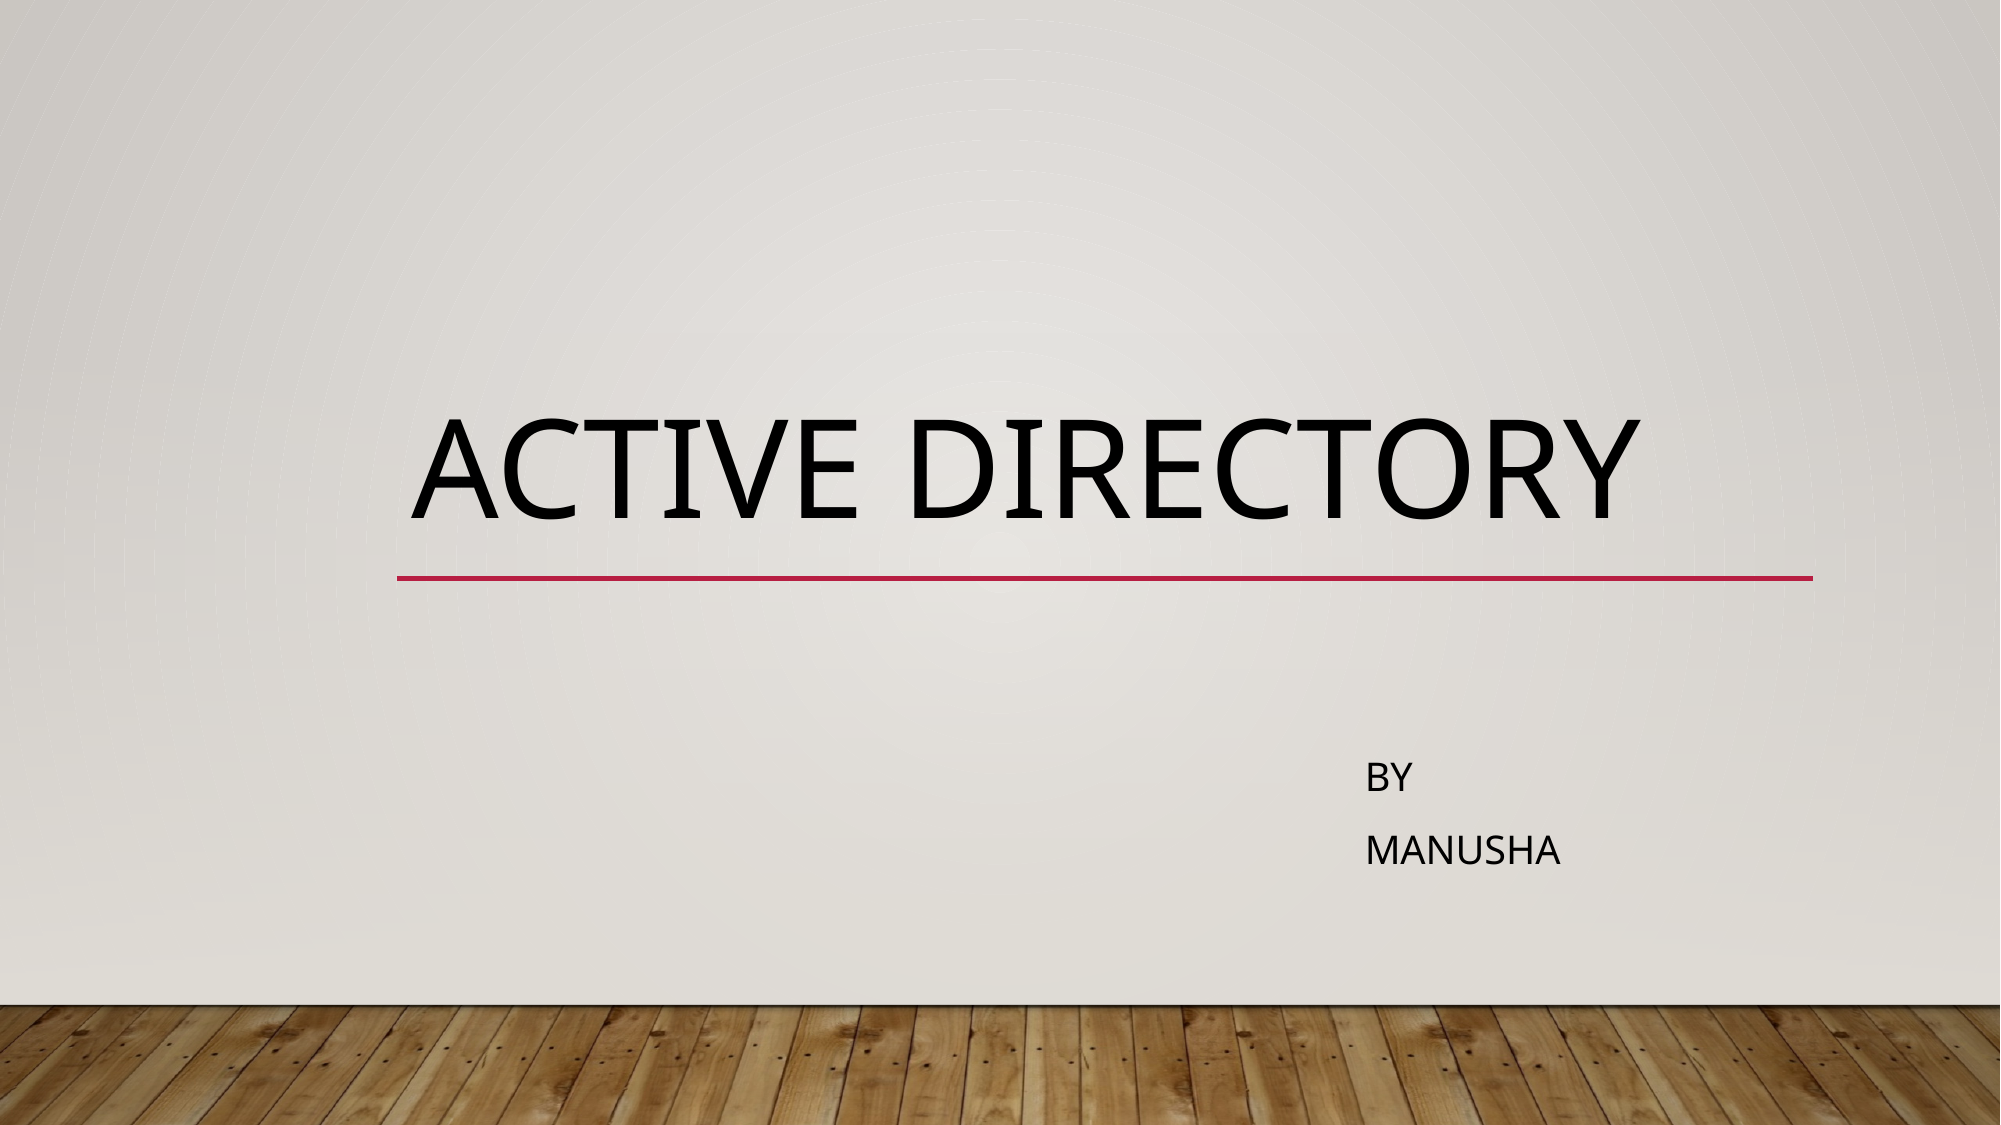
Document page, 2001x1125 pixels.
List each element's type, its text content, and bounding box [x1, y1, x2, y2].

picture [0, 1005, 2000, 1125]
subtitle By Manusha [1349, 727, 2000, 888]
title ACTIVE DIRECTORY [396, 131, 1814, 549]
